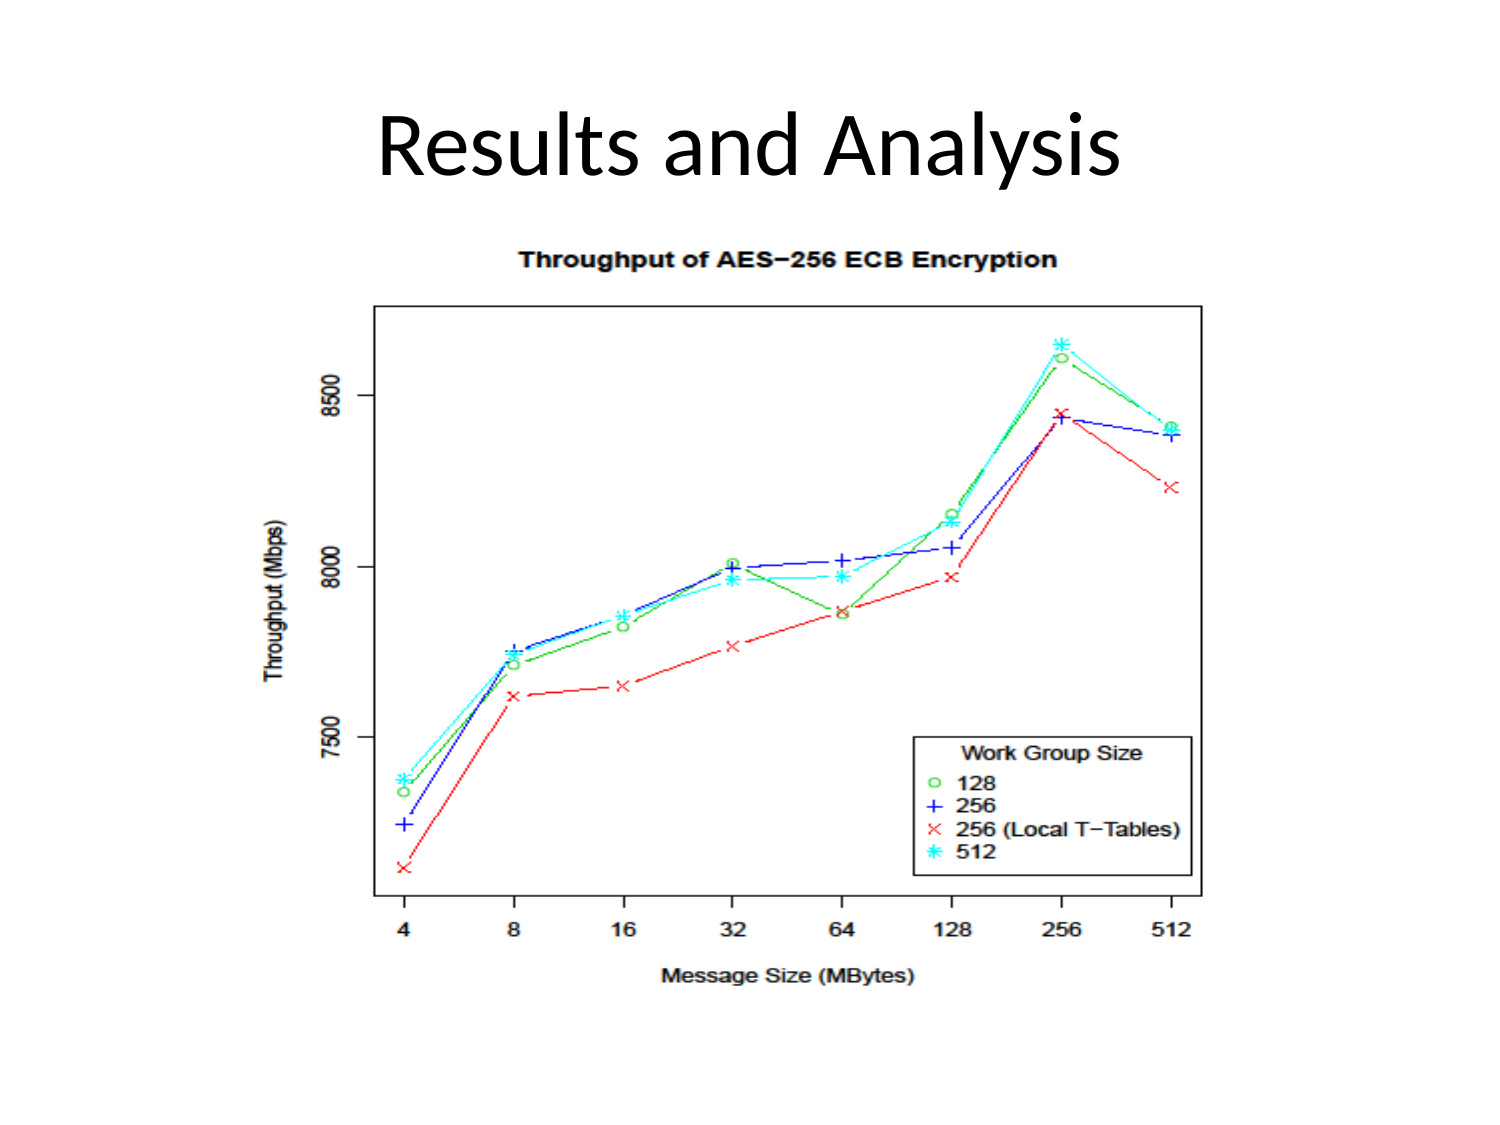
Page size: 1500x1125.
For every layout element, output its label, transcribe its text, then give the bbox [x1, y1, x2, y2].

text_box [255, 212, 1263, 1013]
title Results and Analysis [75, 45, 1425, 233]
